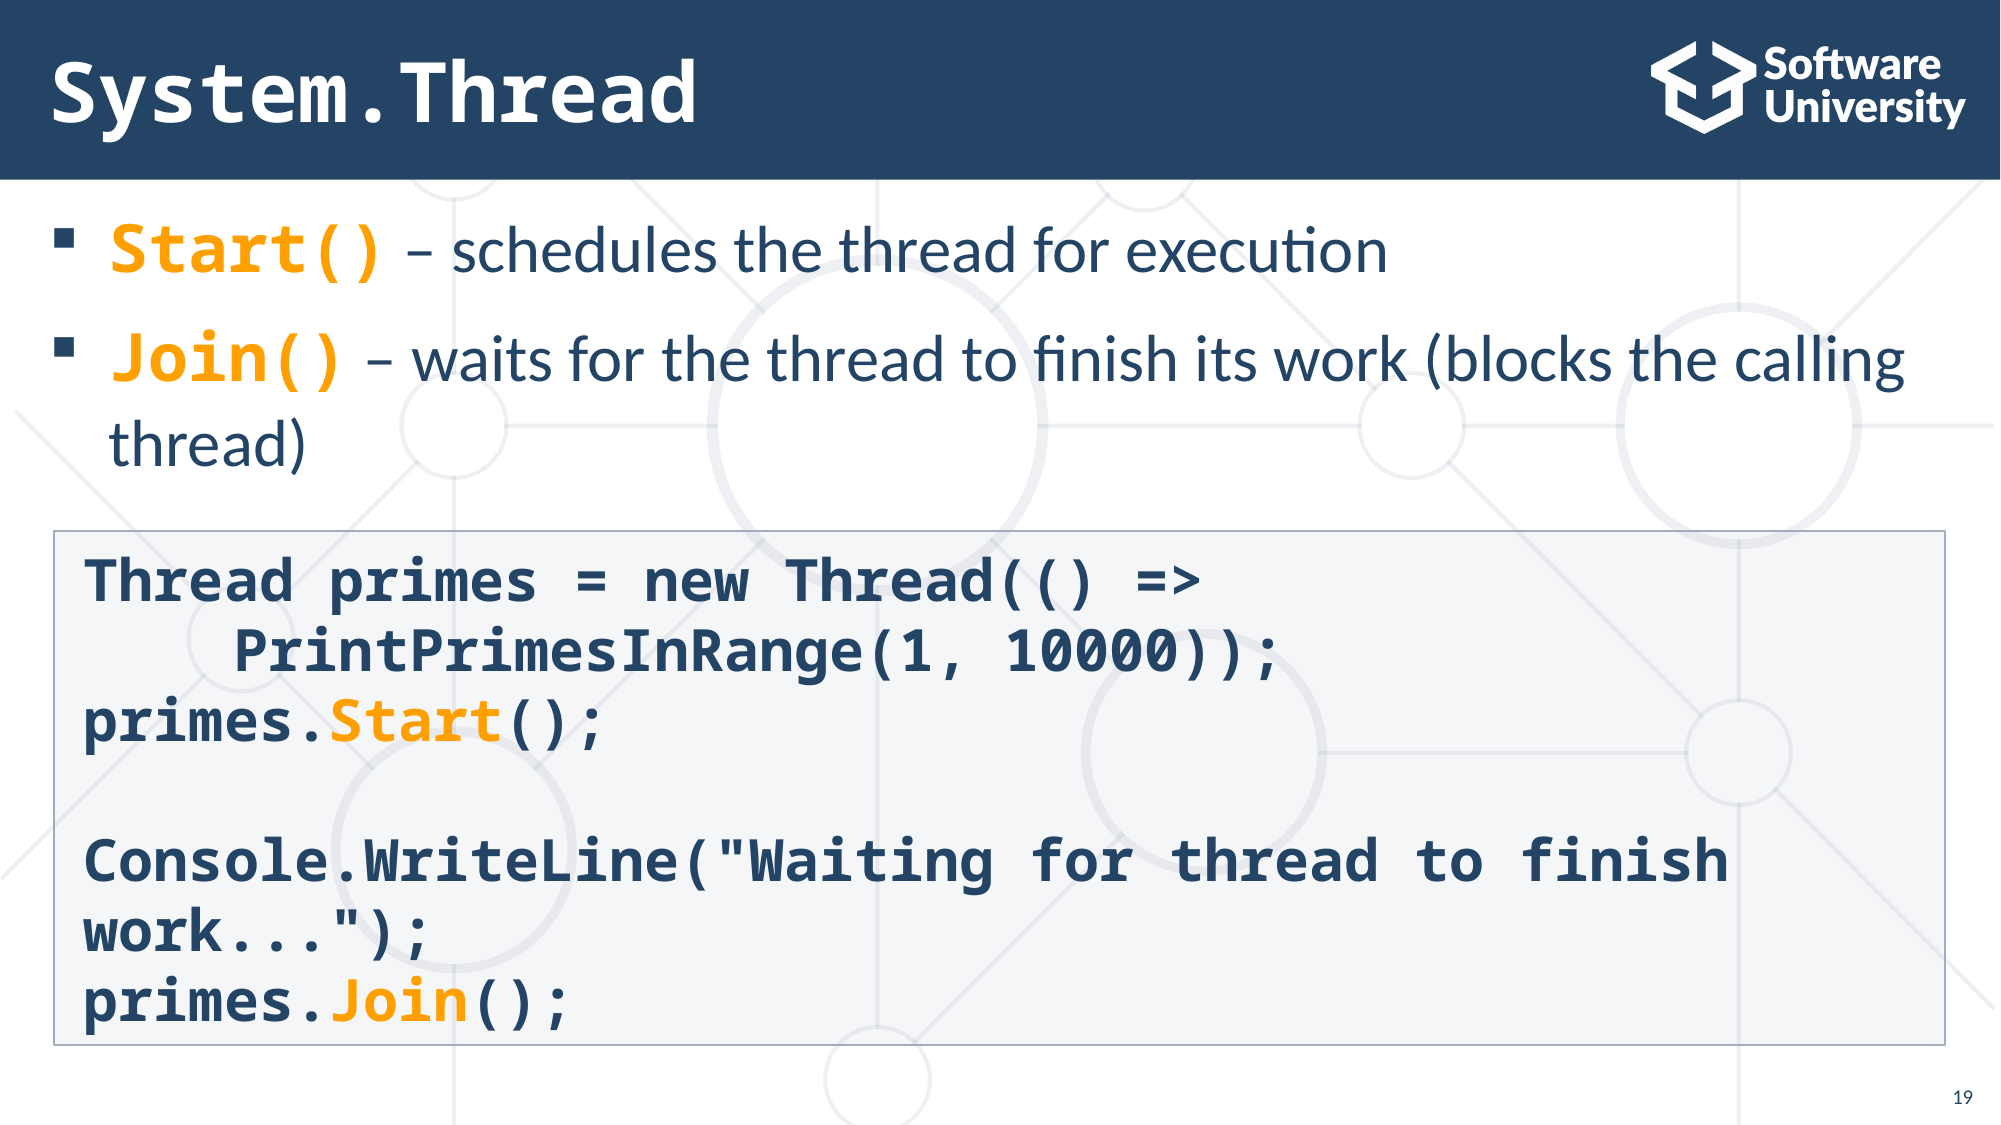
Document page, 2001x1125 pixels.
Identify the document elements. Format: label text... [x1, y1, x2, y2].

picture [1651, 41, 1966, 134]
list Start() – schedules the thread for execution Join() – waits for the thread to finish its work (blocks the calling thread) [31, 196, 1970, 514]
text_box Thread primes = new Thread(() => PrintPrimesInRange(1, 10000)); primes.Start(); Console.WriteLine("Waiting for thread to finish work..."); primes.Join(); [54, 531, 1946, 1045]
slide_number 19 [1927, 1067, 1989, 1117]
title System.Thread [31, 16, 1625, 162]
